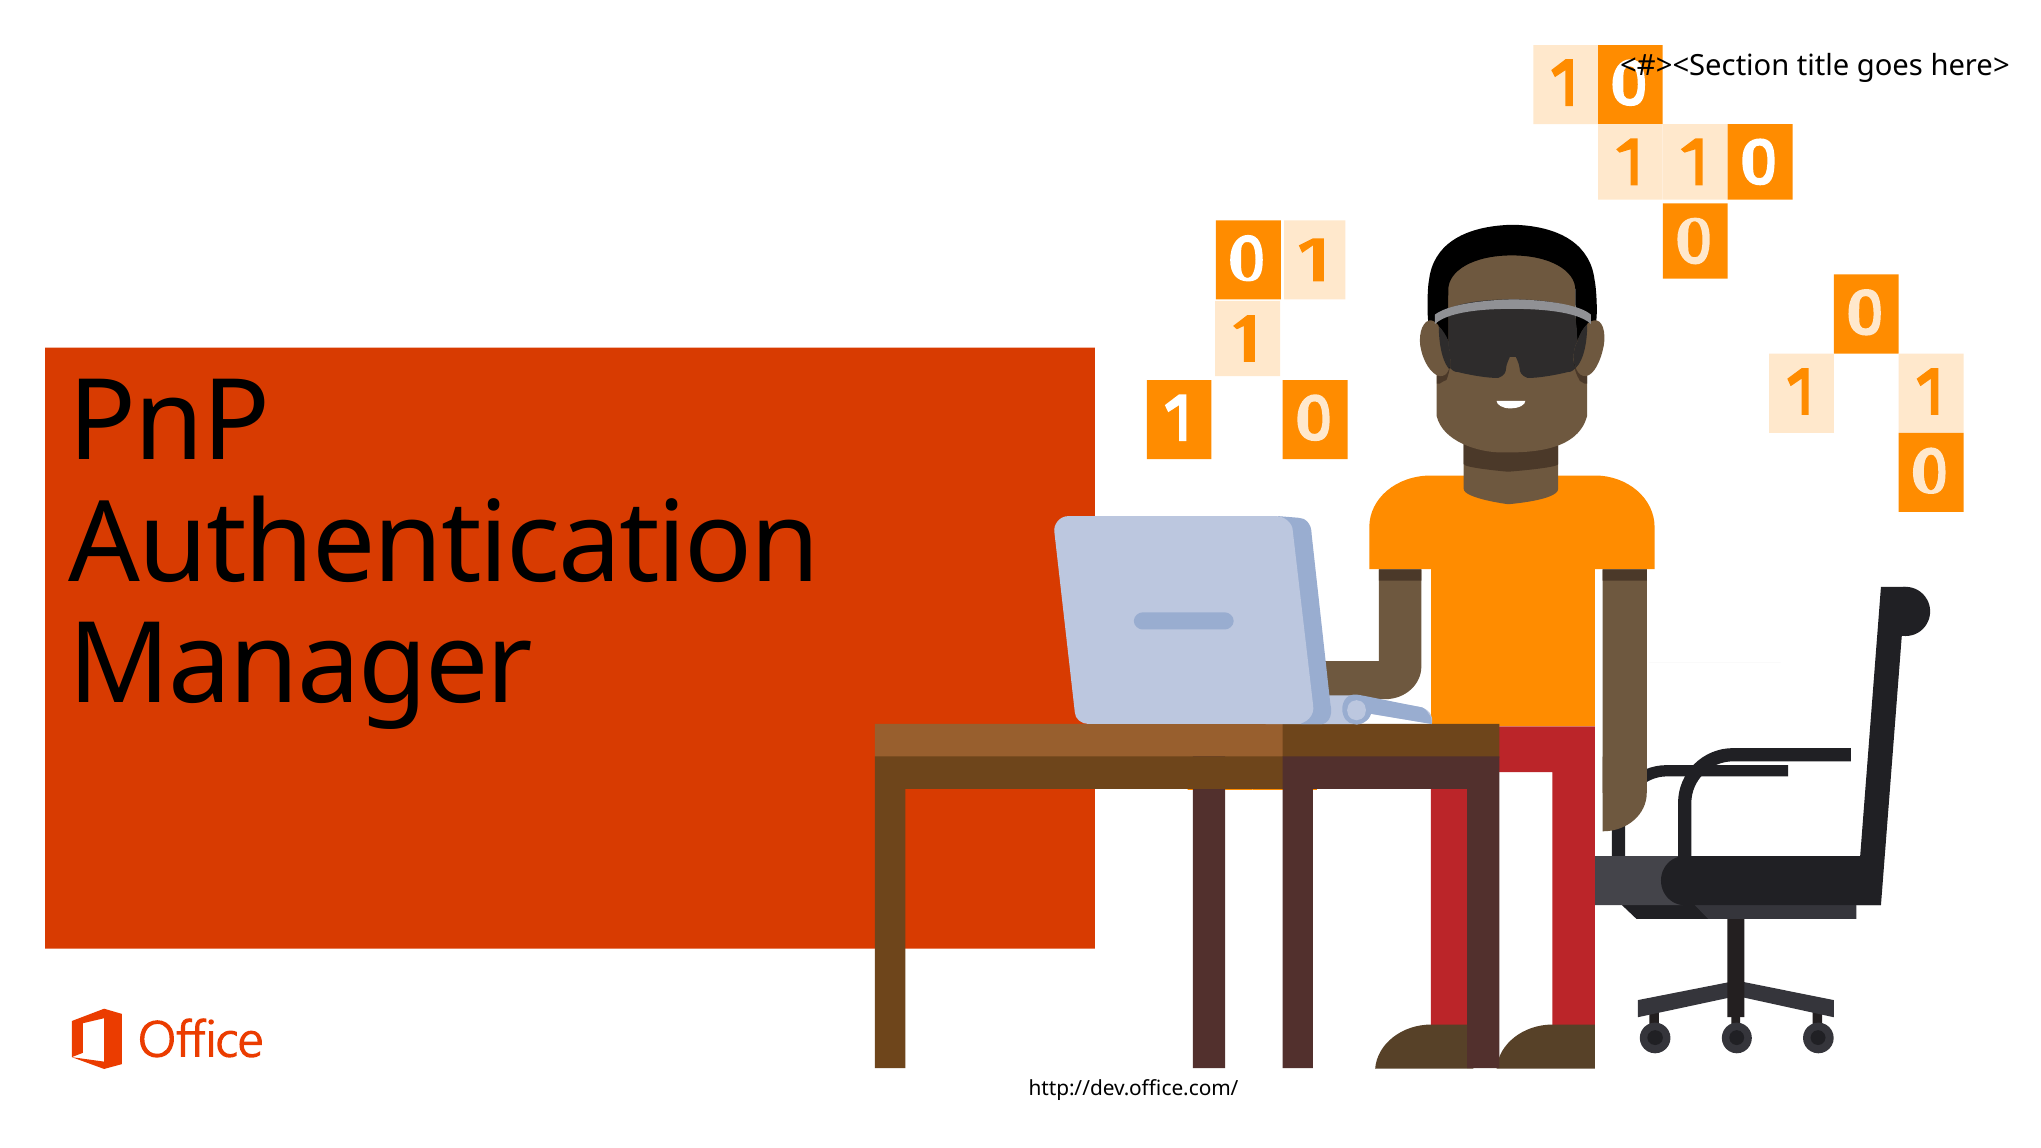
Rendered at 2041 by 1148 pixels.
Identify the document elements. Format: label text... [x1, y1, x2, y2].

title PnP Authentication Manager [45, 347, 946, 648]
footer <#><Section title goes here> [1351, 48, 2041, 110]
